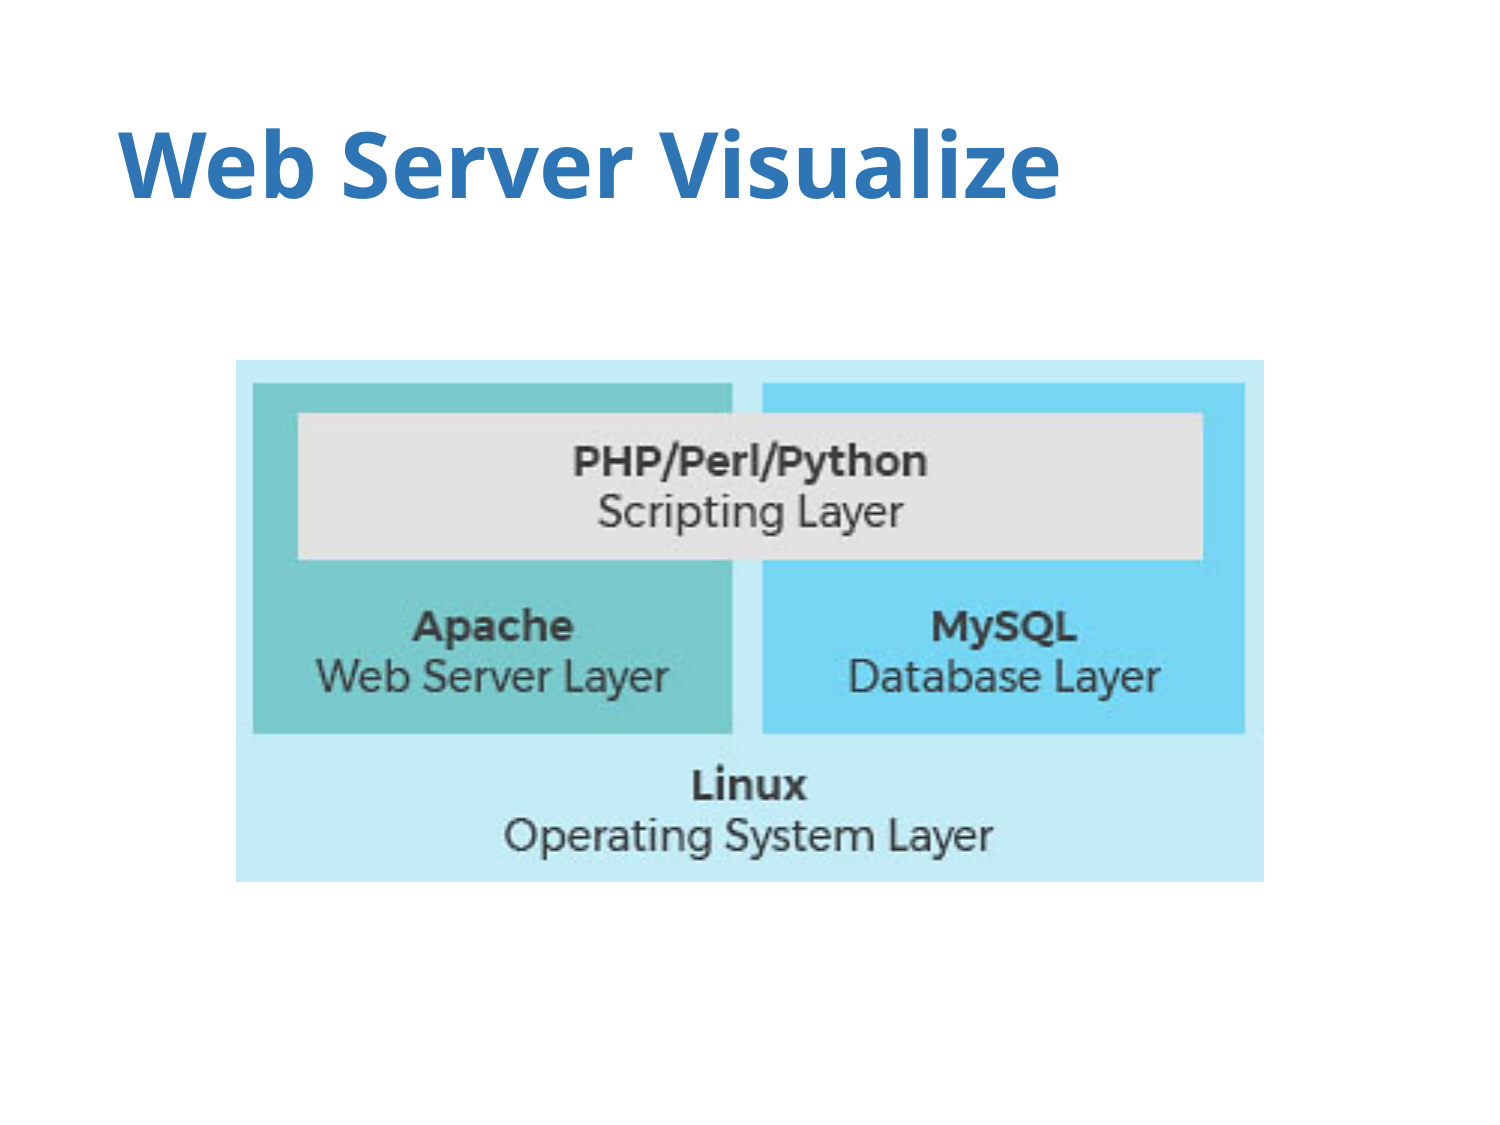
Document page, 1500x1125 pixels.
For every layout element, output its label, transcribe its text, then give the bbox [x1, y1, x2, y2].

title Web Server Visualize [103, 59, 1397, 278]
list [236, 360, 1264, 882]
